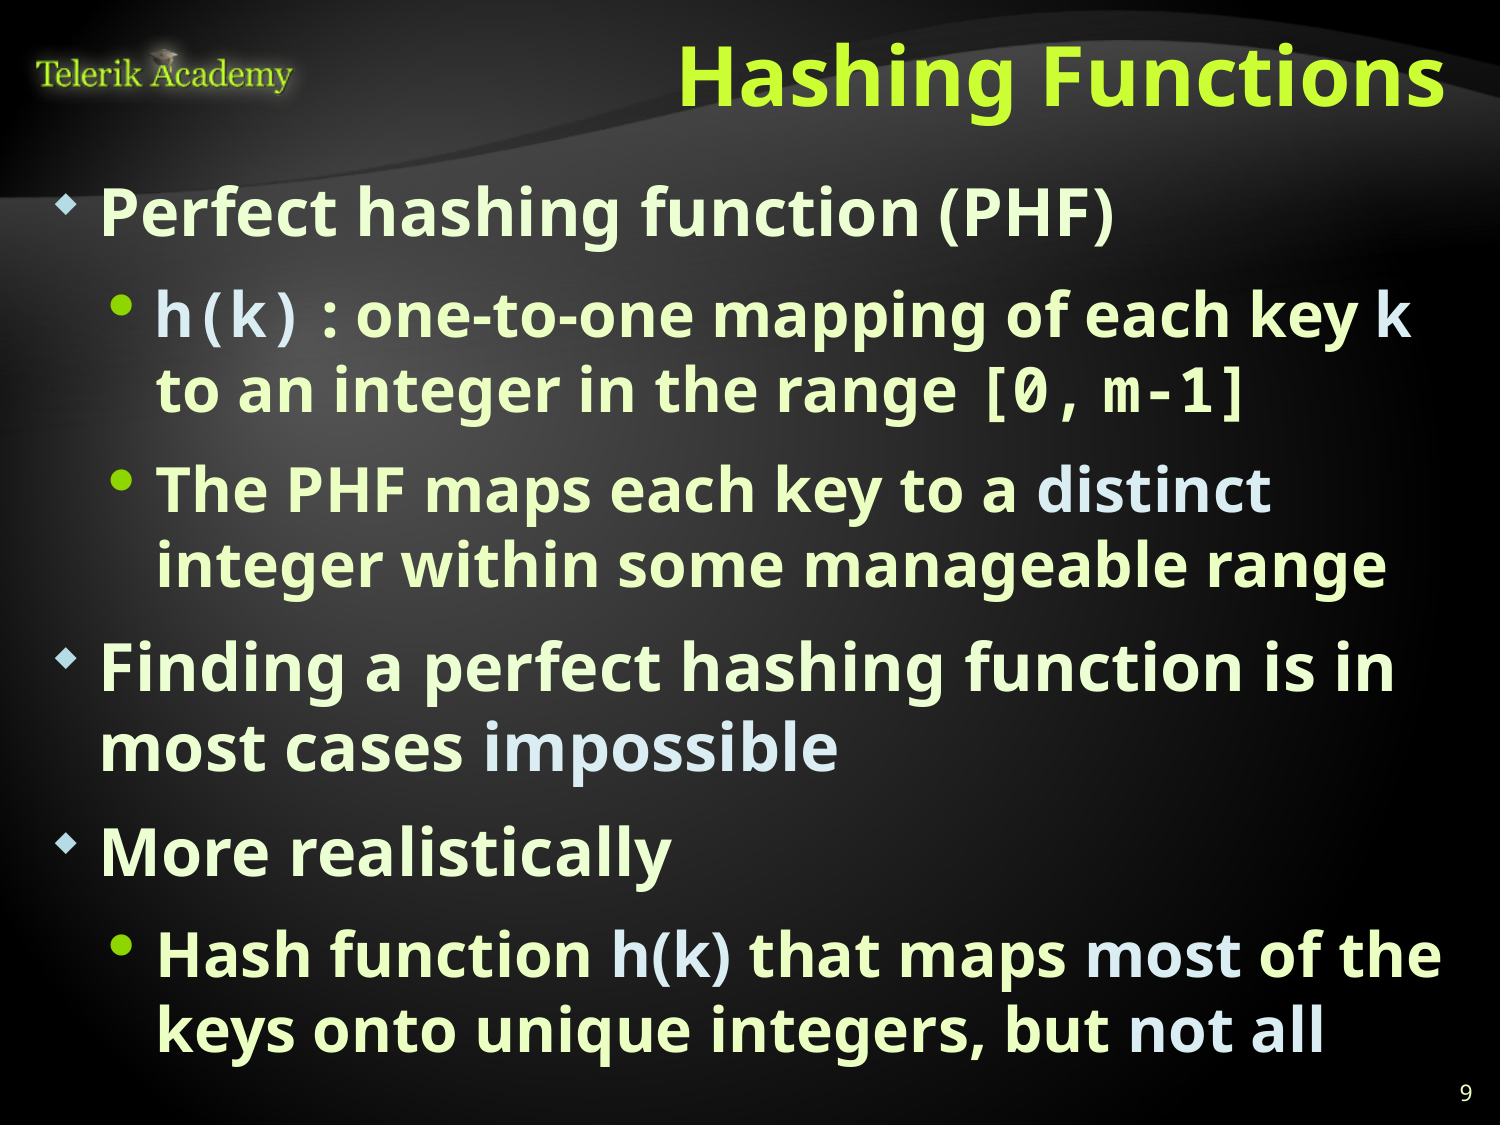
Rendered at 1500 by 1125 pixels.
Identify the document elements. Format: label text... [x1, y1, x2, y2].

slide_number 9 [1412, 1074, 1488, 1113]
picture [0, 0, 1500, 1125]
list Perfect hashing function (PHF) h(k) : one-to-one mapping of each key k to an integer in the range [0, m-1] The PHF maps each key to a distinct integer within some manageable range Finding a perfect hashing function is in most cases impossible More realistically Hash function h(k) that maps most of the keys onto unique integers, but not all [37, 162, 1463, 1100]
title Hashing Functions [300, 12, 1463, 150]
